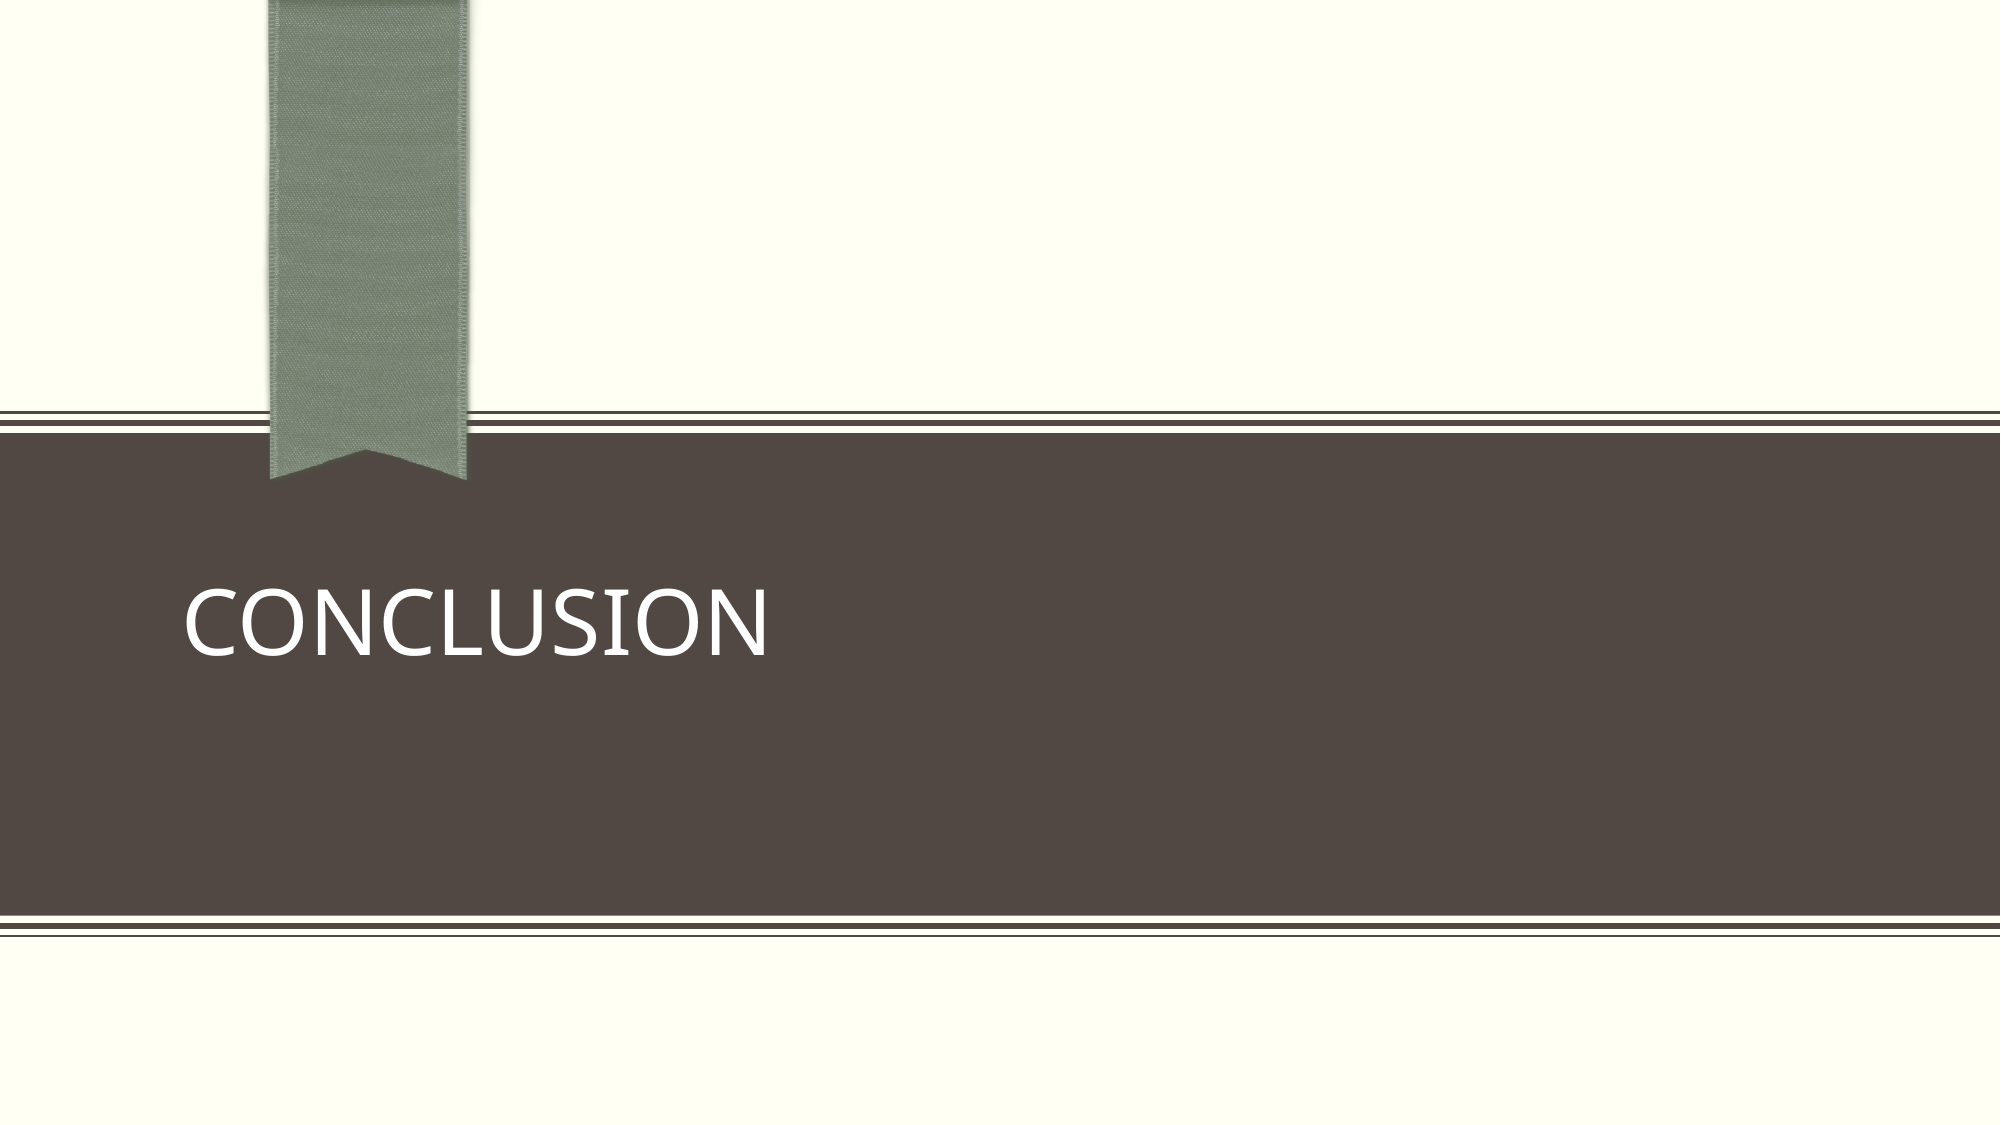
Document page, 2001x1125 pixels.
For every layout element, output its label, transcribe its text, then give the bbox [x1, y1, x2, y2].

title Conclusion [181, 487, 1834, 764]
